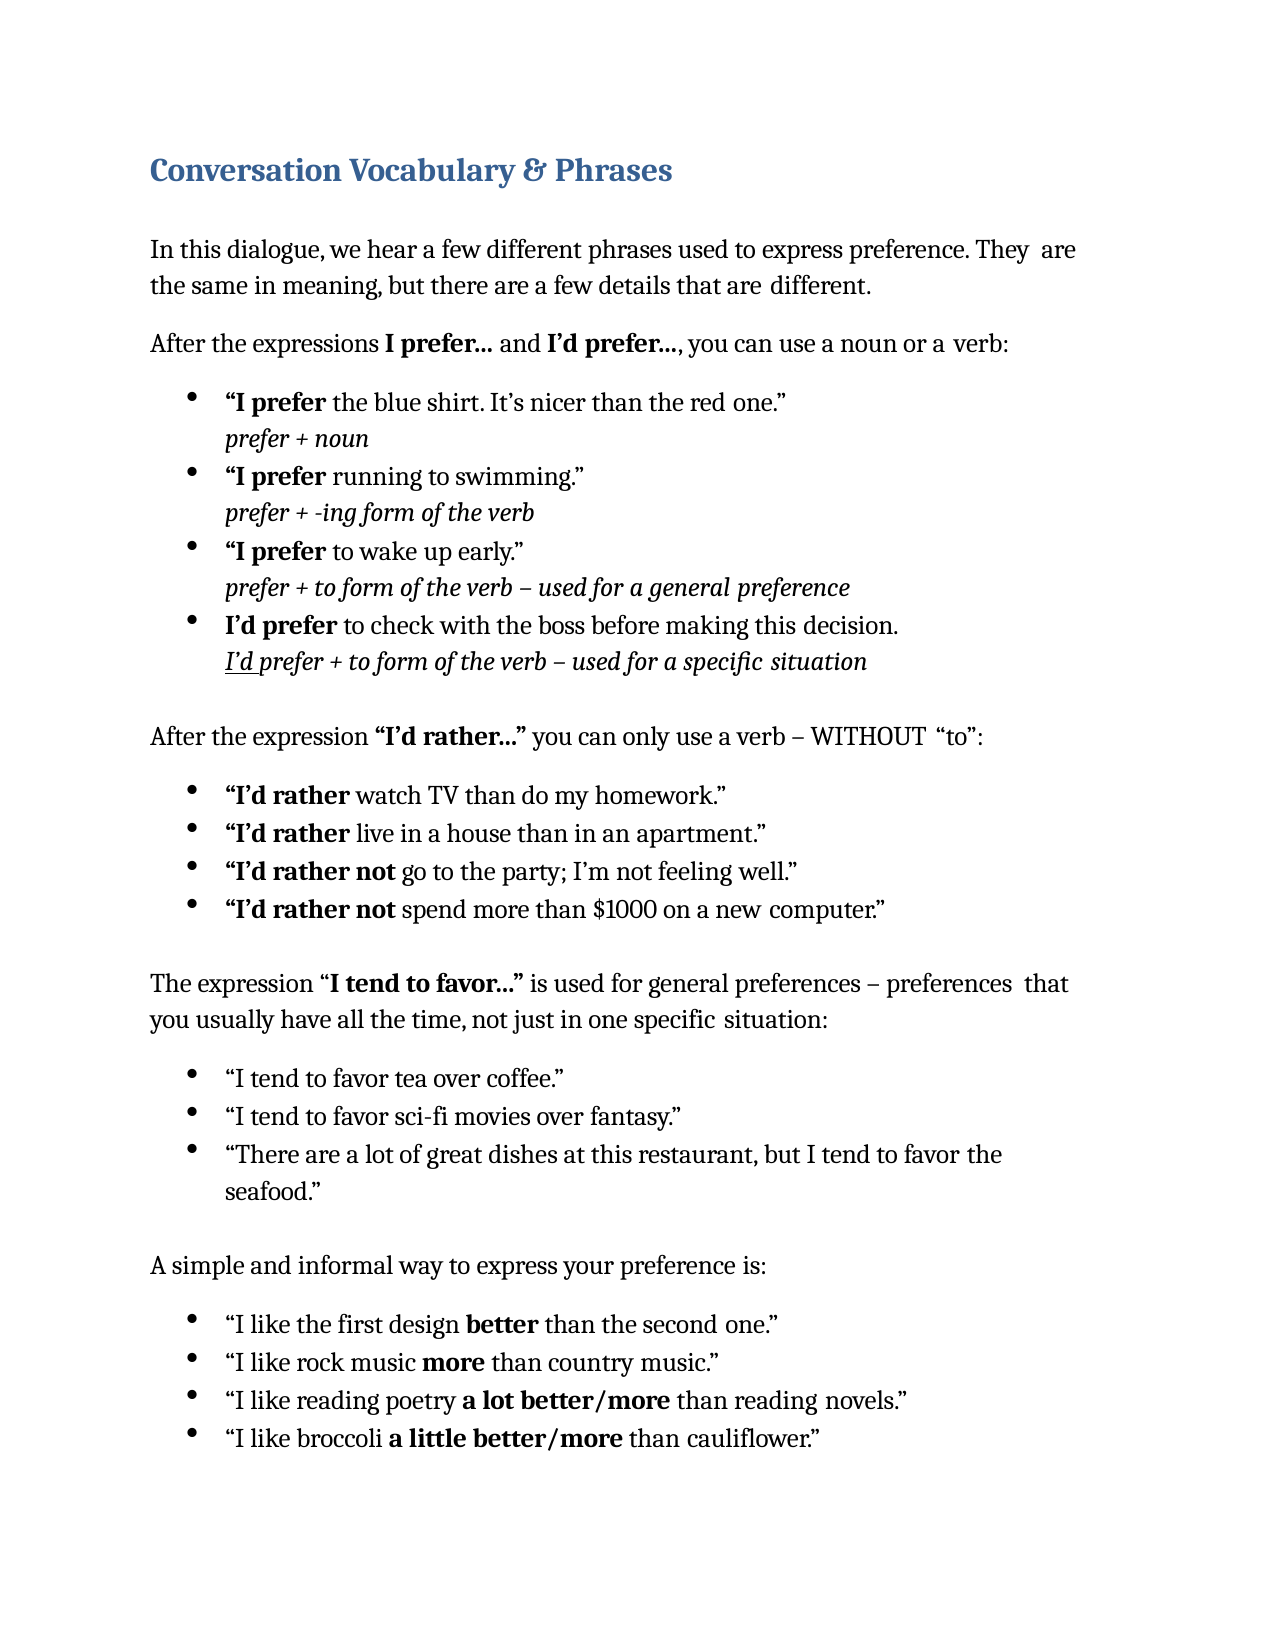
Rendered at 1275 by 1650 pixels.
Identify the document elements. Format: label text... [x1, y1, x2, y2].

text_box Conversation Vocabulary & Phrases In this dialogue, we hear a few different phrases used to express preference. They are the same in meaning, but there are a few details that are different. After the expressions I prefer… and I’d prefer…, you can use a noun or a verb: “I prefer the blue shirt. It’s nicer than the red one.” prefer + noun “I prefer running to swimming.” prefer + -ing form of the verb “I prefer to wake up early.” prefer + to form of the verb – used for a general preference I’d prefer to check with the boss before making this decision. I’d prefer + to form of the verb – used for a specific situation After the expression “I’d rather…” you can only use a verb – WITHOUT “to”: “I’d rather watch TV than do my homework.” “I’d rather live in a house than in an apartment.” “I’d rather not go to the party; I’m not feeling well.” “I’d rather not spend more than $1000 on a new computer.” The expression “I tend to favor…” is used for general preferences – preferences that you usually have all the time, not just in one specific situation: “I tend to favor tea over coffee.” “I tend to favor sci-fi movies over fantasy.” “There are a lot of great dishes at this restaurant, but I tend to favor the seafood.” A simple and informal way to express your preference is: “I like the first design better than the second one.” “I like rock music more than country music.” “I like reading poetry a lot better/more than reading novels.” “I like broccoli a little better/more than cauliflower.” [147, 148, 1092, 1453]
